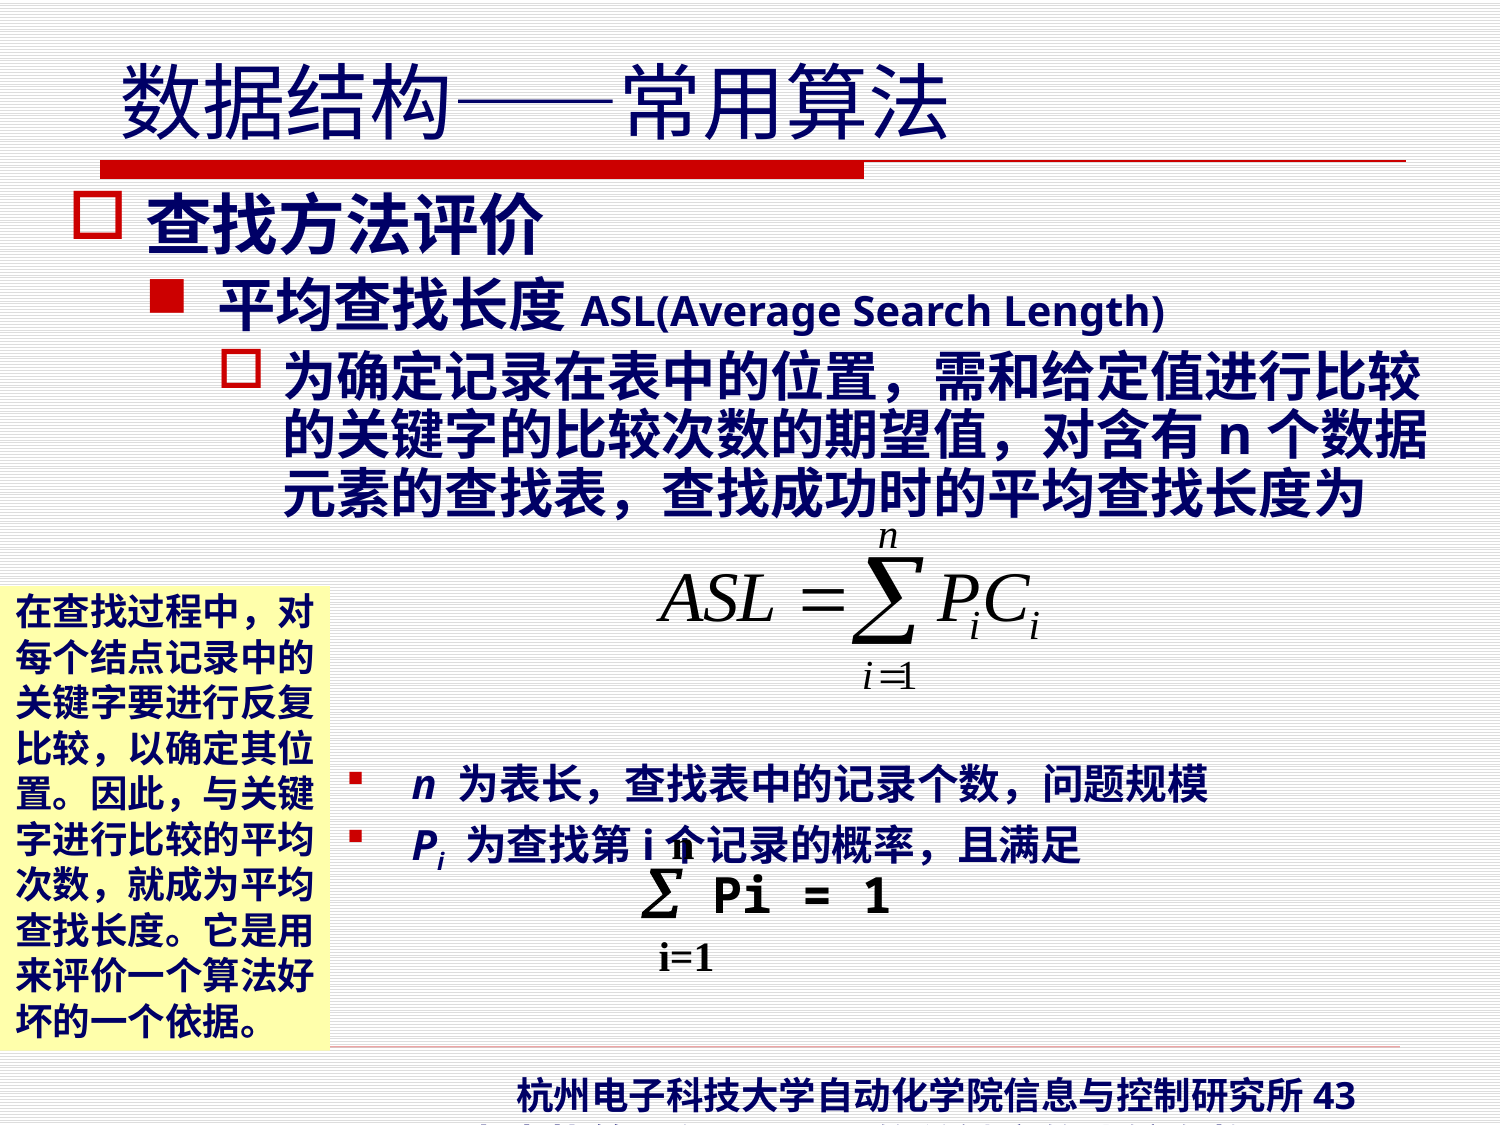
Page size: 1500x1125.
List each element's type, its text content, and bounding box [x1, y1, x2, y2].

text_box 在查找过程中，对 每个结点记录中的 关键字要进行反复 比较，以确定其位 置。因此，与关键 字进行比较的平均 次数，就成为平均 查找长度。它是用 来评价一个算法好 坏的一个依据。 [0, 586, 330, 1051]
list 查找方法评价 平均查找长度ASL(Average Search Length) 为确定记录在表中的位置，需和给定值进行比较的关键字的比较次数的期望值，对含有n个数据元素的查找表，查找成功时的平均查找长度为 n 为表长，查找表中的记录个数，问题规模 Pi 为查找第i个记录的概率，且满足 Ci为查找第i个记录所需的关键字的比较次数 [53, 184, 1459, 1094]
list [643, 503, 1058, 705]
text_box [643, 809, 891, 988]
